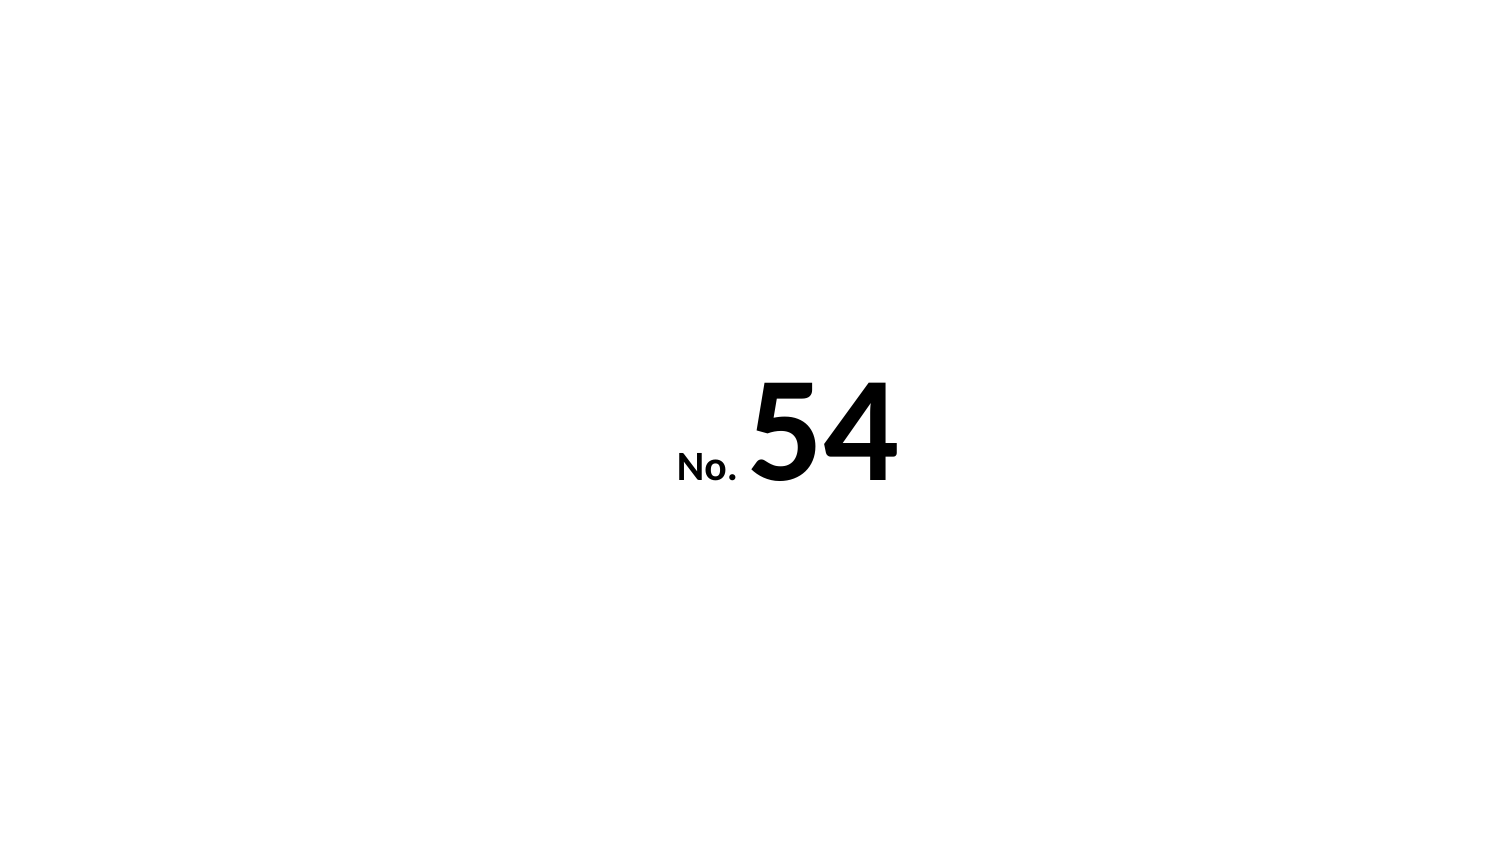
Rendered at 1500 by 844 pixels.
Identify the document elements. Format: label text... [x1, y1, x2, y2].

text_box No. 54 [662, 323, 915, 519]
